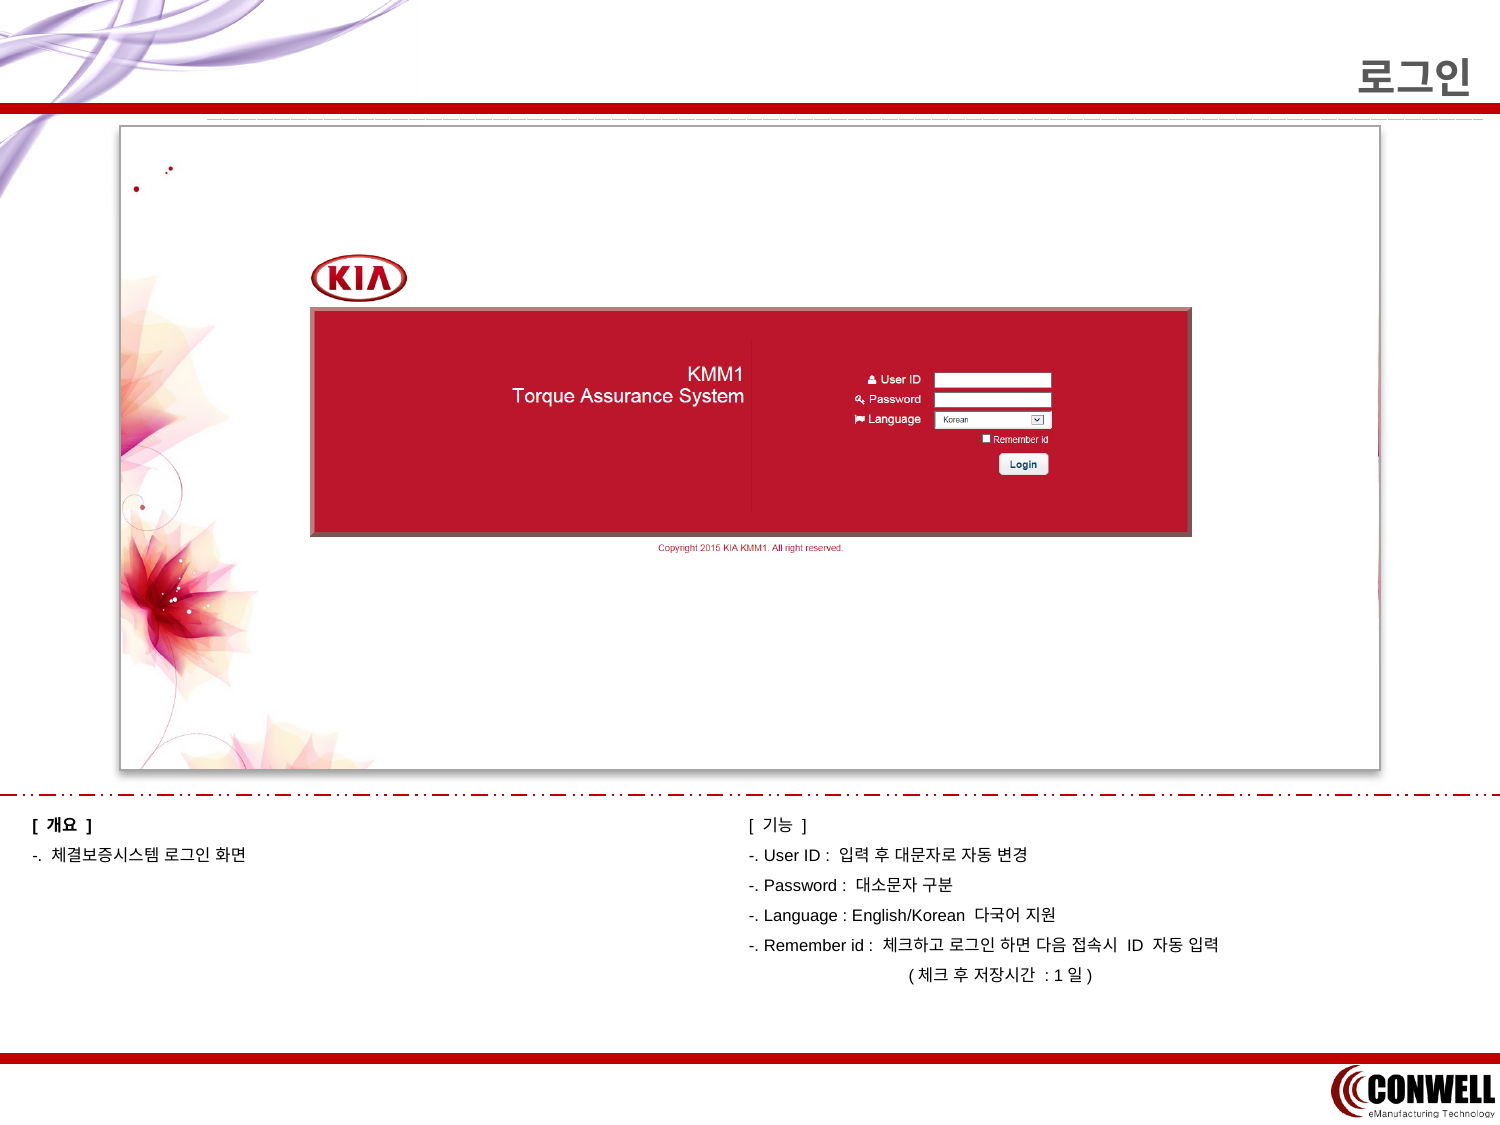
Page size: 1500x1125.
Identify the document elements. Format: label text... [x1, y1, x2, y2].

text_box [ 개요 ] -. 체결보증시스템 로그인 화면 [ 기능 ] -. User ID : 입력 후 대문자로 자동 변경 -. Password : 대소문자 구분 -. Language : English/Korean 다국어 지원 -. Remember id : 체크하고 로그인 하면 다음 접속시 ID 자동 입력 (체크 후 저장시간 : 1일) [17, 797, 1481, 1053]
picture [1331, 1065, 1495, 1118]
picture [120, 127, 1379, 769]
title 로그인 [150, 42, 1500, 111]
